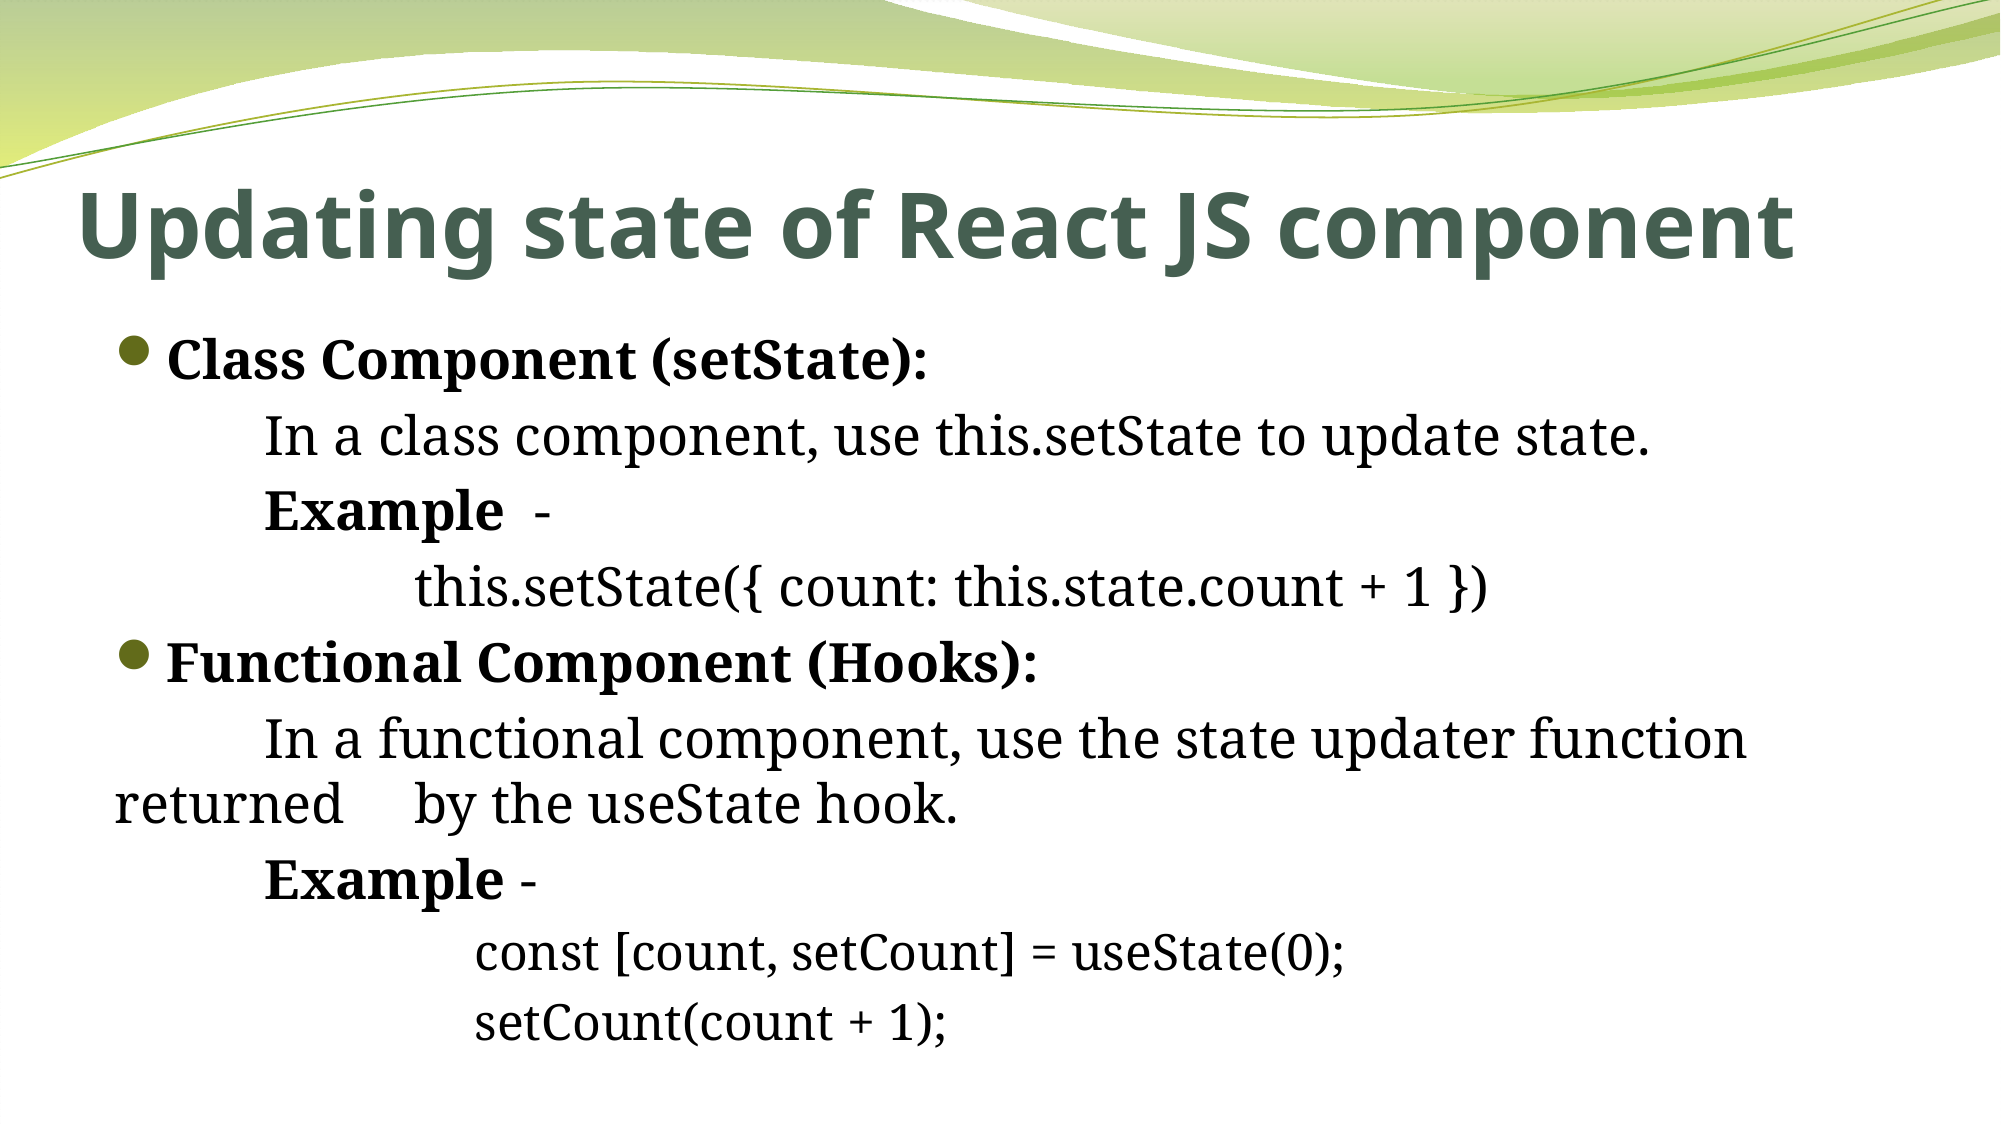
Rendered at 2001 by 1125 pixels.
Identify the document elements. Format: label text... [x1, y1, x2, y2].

title Updating state of React JS component [75, 89, 1988, 277]
list Class Component (setState): In a class component, use this.setState to update state. Example - this.setState({ count: this.state.count + 1 }) Functional Component (Hooks): In a functional component, use the state updater function returned by the useState hook. Example - const [count, setCount] = useState(0); setCount(count + 1); [99, 317, 1936, 1072]
